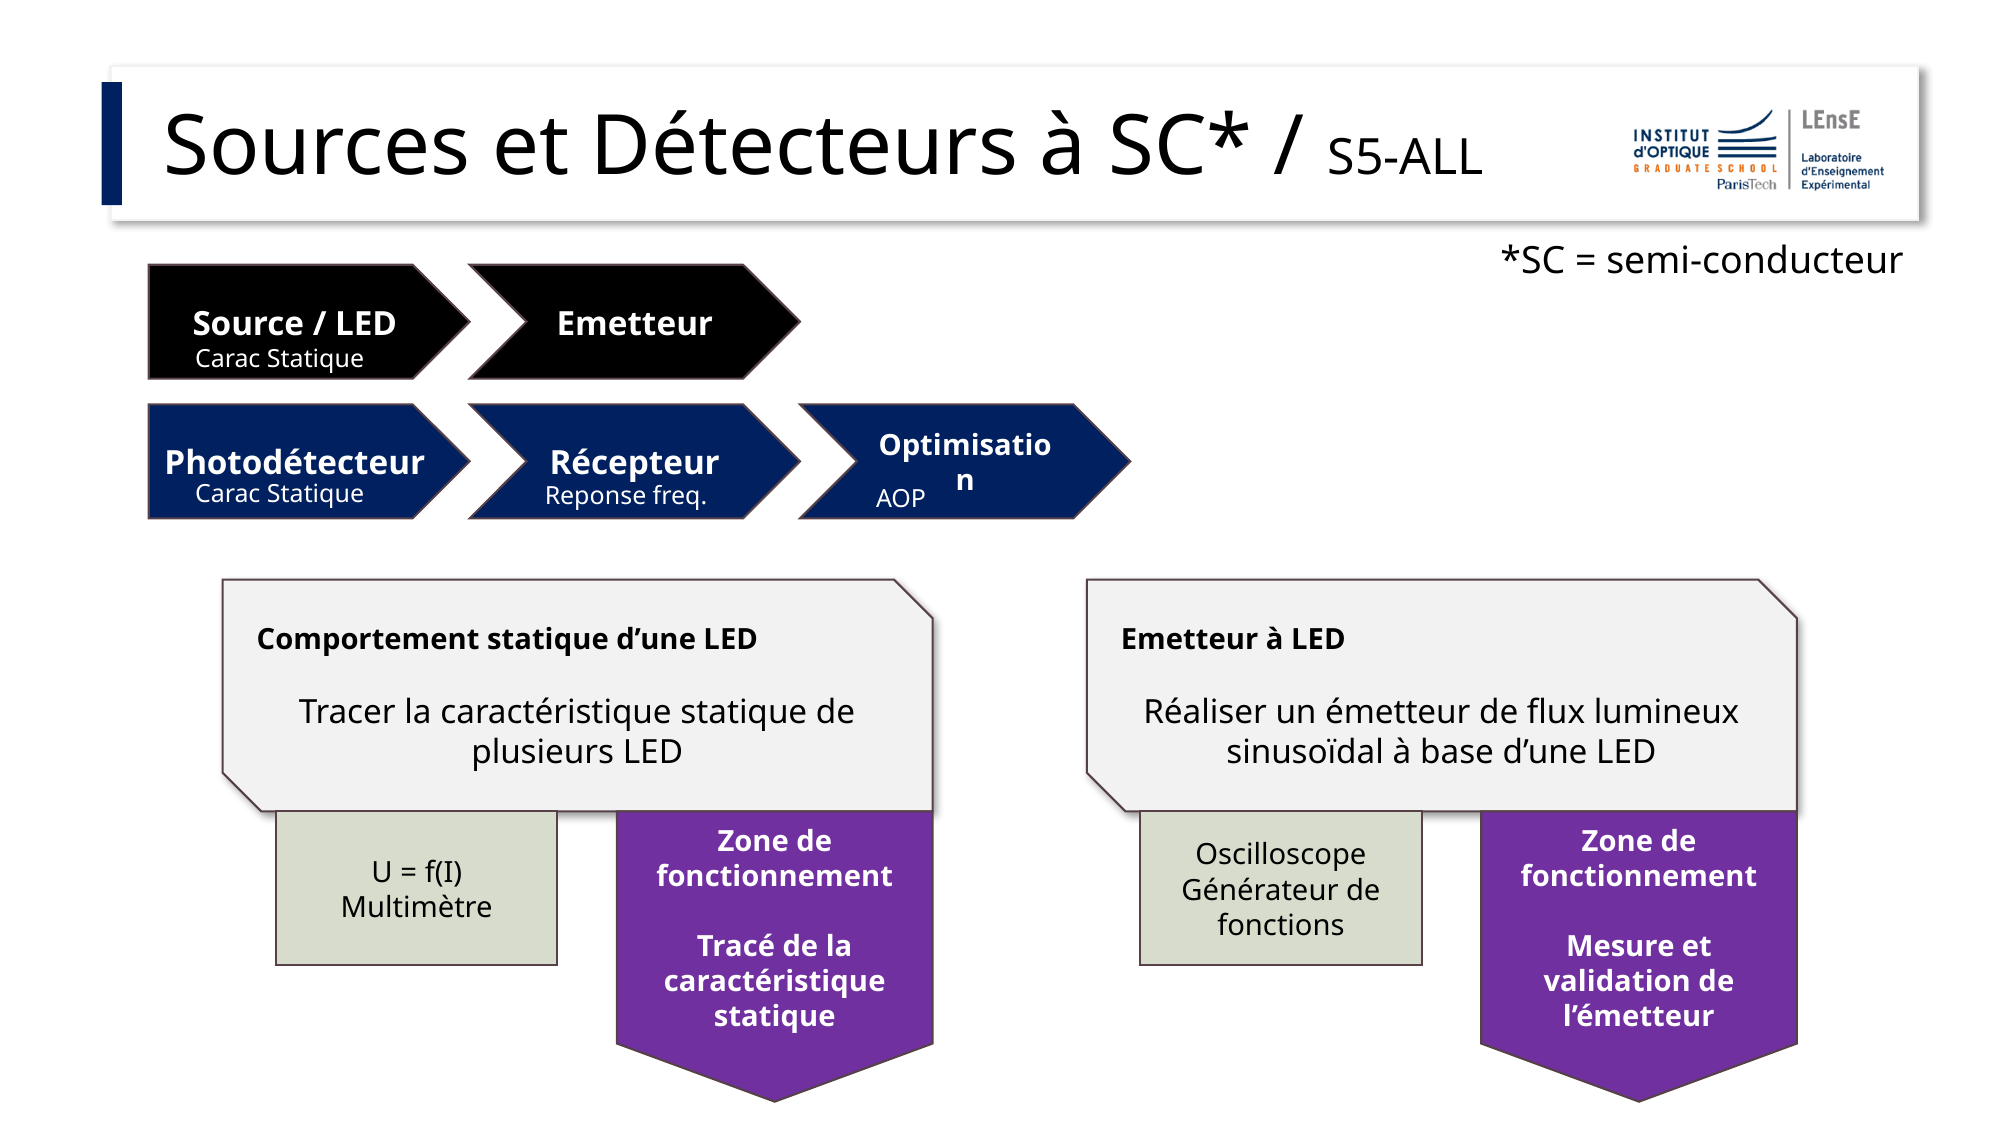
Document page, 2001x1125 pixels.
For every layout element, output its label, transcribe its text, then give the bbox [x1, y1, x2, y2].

text_box Photodétecteur [147, 403, 472, 520]
text_box *SC = semi-conducteur [1485, 228, 1919, 288]
text_box Carac Statique [180, 335, 380, 381]
text_box Zone de fonctionnement Mesure et validation de l’émetteur [1480, 810, 1798, 1103]
text_box Reponse freq. [530, 472, 723, 518]
text_box Emetteur à LED Réaliser un émetteur de flux lumineux sinusoïdal à base d’une LED [1085, 578, 1798, 813]
text_box Zone de fonctionnement Tracé de la caractéristique statique [615, 810, 934, 1103]
text_box Sources et Détecteurs à SC* / S5-ALL [148, 95, 1621, 211]
text_box U = f(I) Multimètre [275, 810, 558, 966]
text_box Récepteur [467, 403, 802, 520]
text_box [109, 65, 1919, 221]
text_box [101, 81, 123, 206]
text_box Comportement statique d’une LED Tracer la caractéristique statique de plusieurs LED [221, 578, 934, 813]
text_box Emetteur [467, 263, 802, 380]
picture [1608, 83, 1909, 207]
text_box Carac Statique [180, 470, 380, 515]
text_box Source / LED [147, 263, 472, 380]
text_box AOP [861, 475, 942, 520]
text_box Oscilloscope Générateur de fonctions [1139, 810, 1423, 966]
text_box Optimisation [797, 403, 1132, 520]
